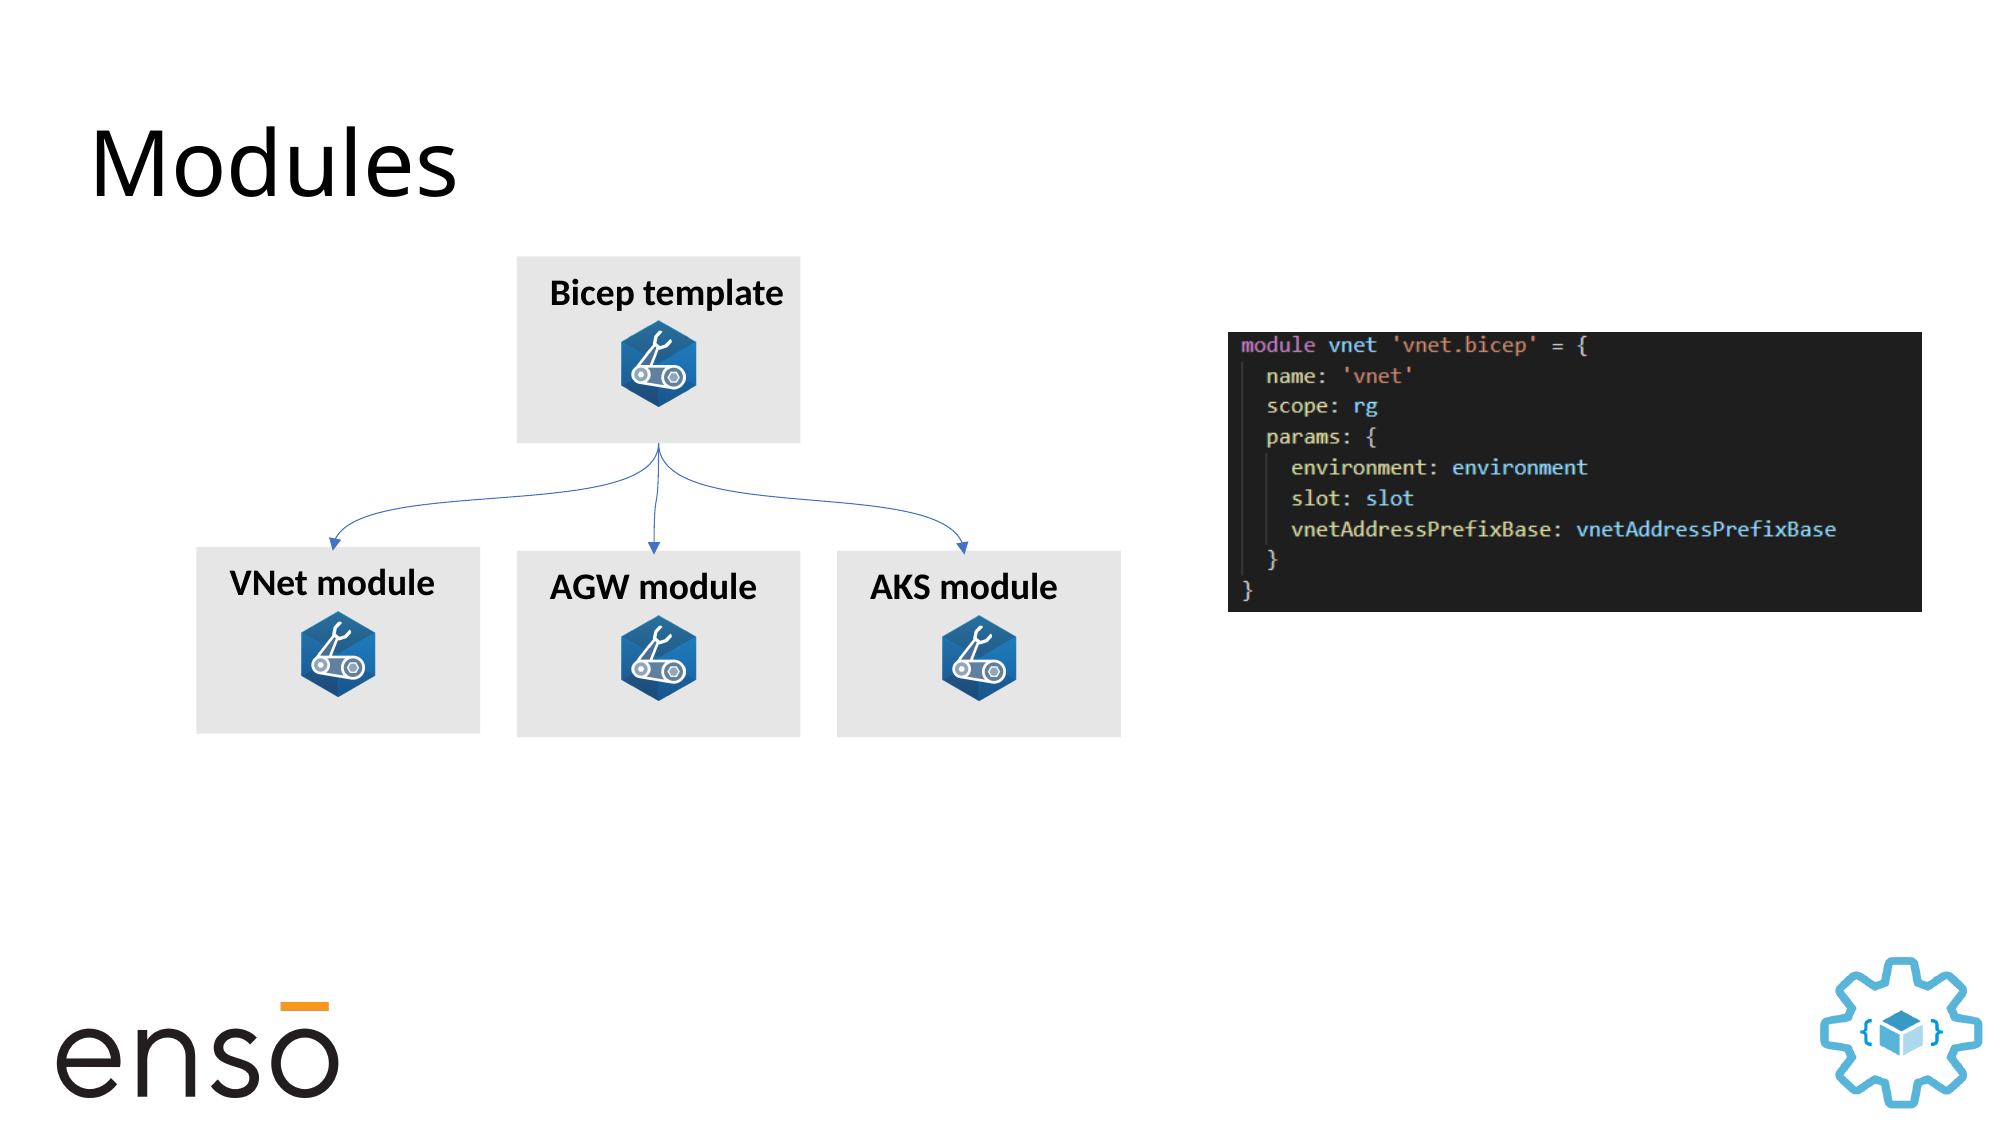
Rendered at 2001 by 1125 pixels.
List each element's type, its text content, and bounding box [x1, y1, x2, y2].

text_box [600, 496, 713, 502]
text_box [837, 550, 1121, 738]
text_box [516, 256, 801, 444]
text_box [516, 550, 801, 738]
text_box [441, 333, 550, 660]
picture [1802, 940, 2000, 1125]
picture [56, 1002, 339, 1098]
picture [1228, 332, 1922, 612]
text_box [755, 345, 868, 652]
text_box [196, 546, 481, 734]
title Modules [68, 97, 1932, 223]
